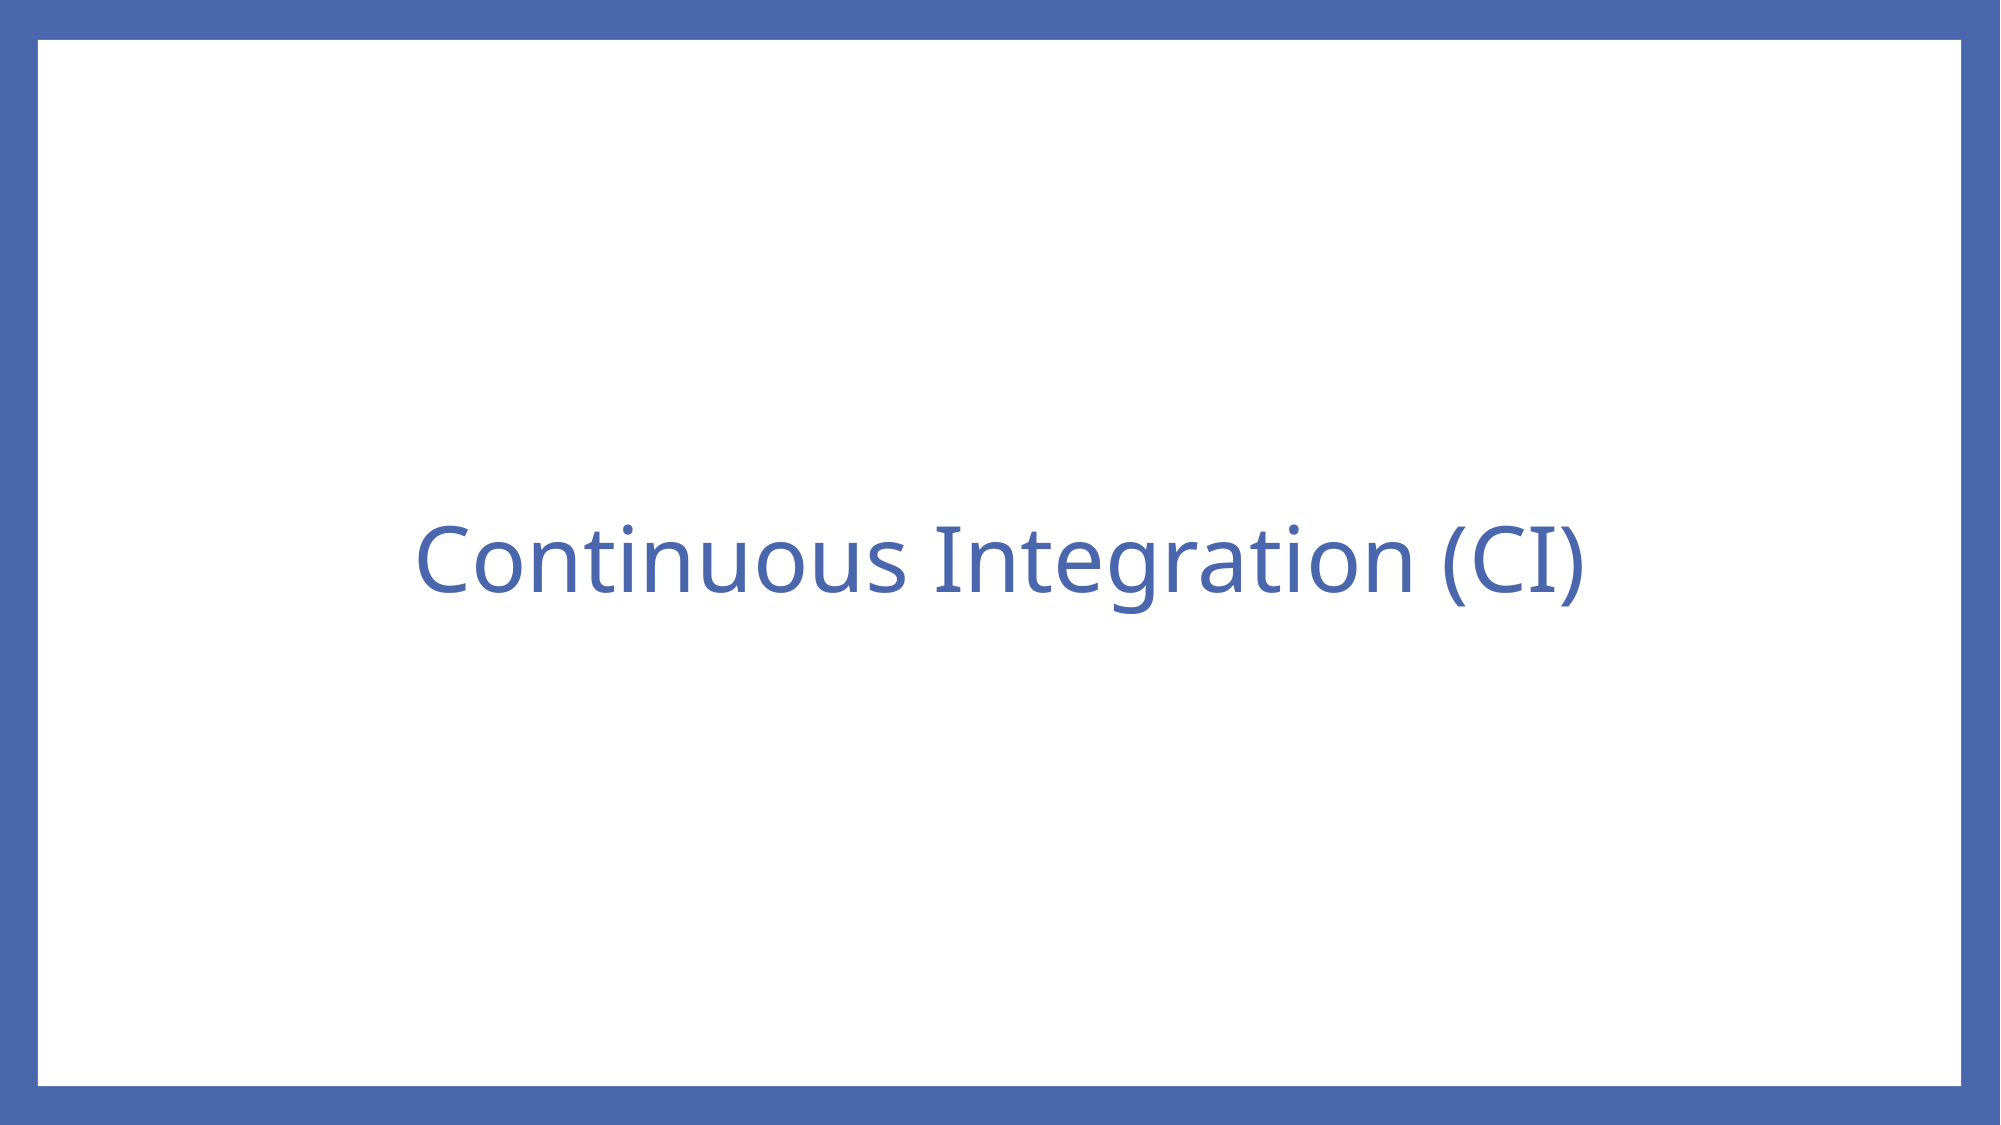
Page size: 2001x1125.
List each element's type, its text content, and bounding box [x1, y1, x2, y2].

title Continuous Integration (CI) [189, 451, 1810, 674]
